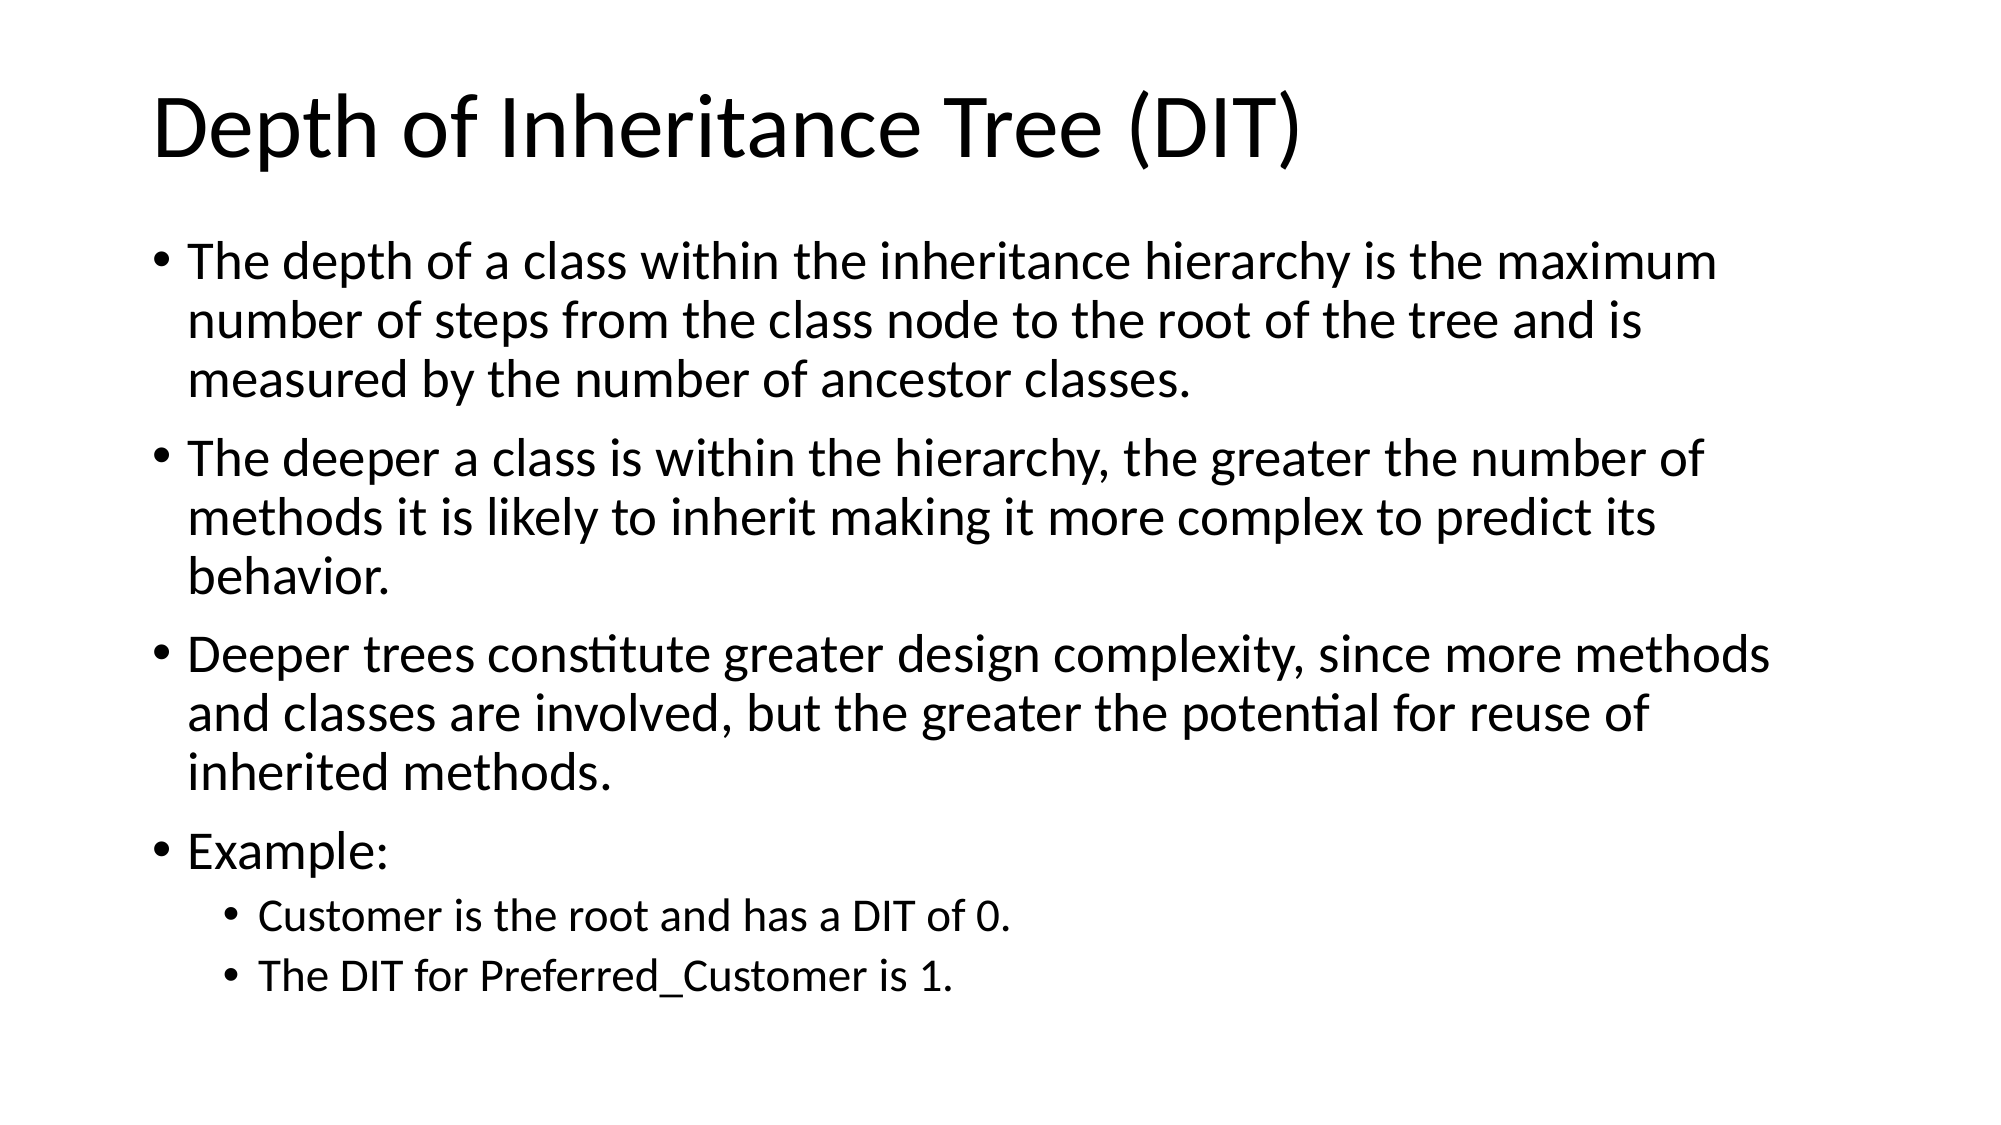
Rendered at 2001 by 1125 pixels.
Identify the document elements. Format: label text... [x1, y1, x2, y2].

list The depth of a class within the inheritance hierarchy is the maximum number of steps from the class node to the root of the tree and is measured by the number of ancestor classes. The deeper a class is within the hierarchy, the greater the number of methods it is likely to inherit making it more complex to predict its behavior. Deeper trees constitute greater design complexity, since more methods and classes are involved, but the greater the potential for reuse of inherited methods. Example: Customer is the root and has a DIT of 0. The DIT for Preferred_Customer is 1. [137, 224, 1863, 1014]
title Depth of Inheritance Tree (DIT) [137, 59, 1863, 195]
